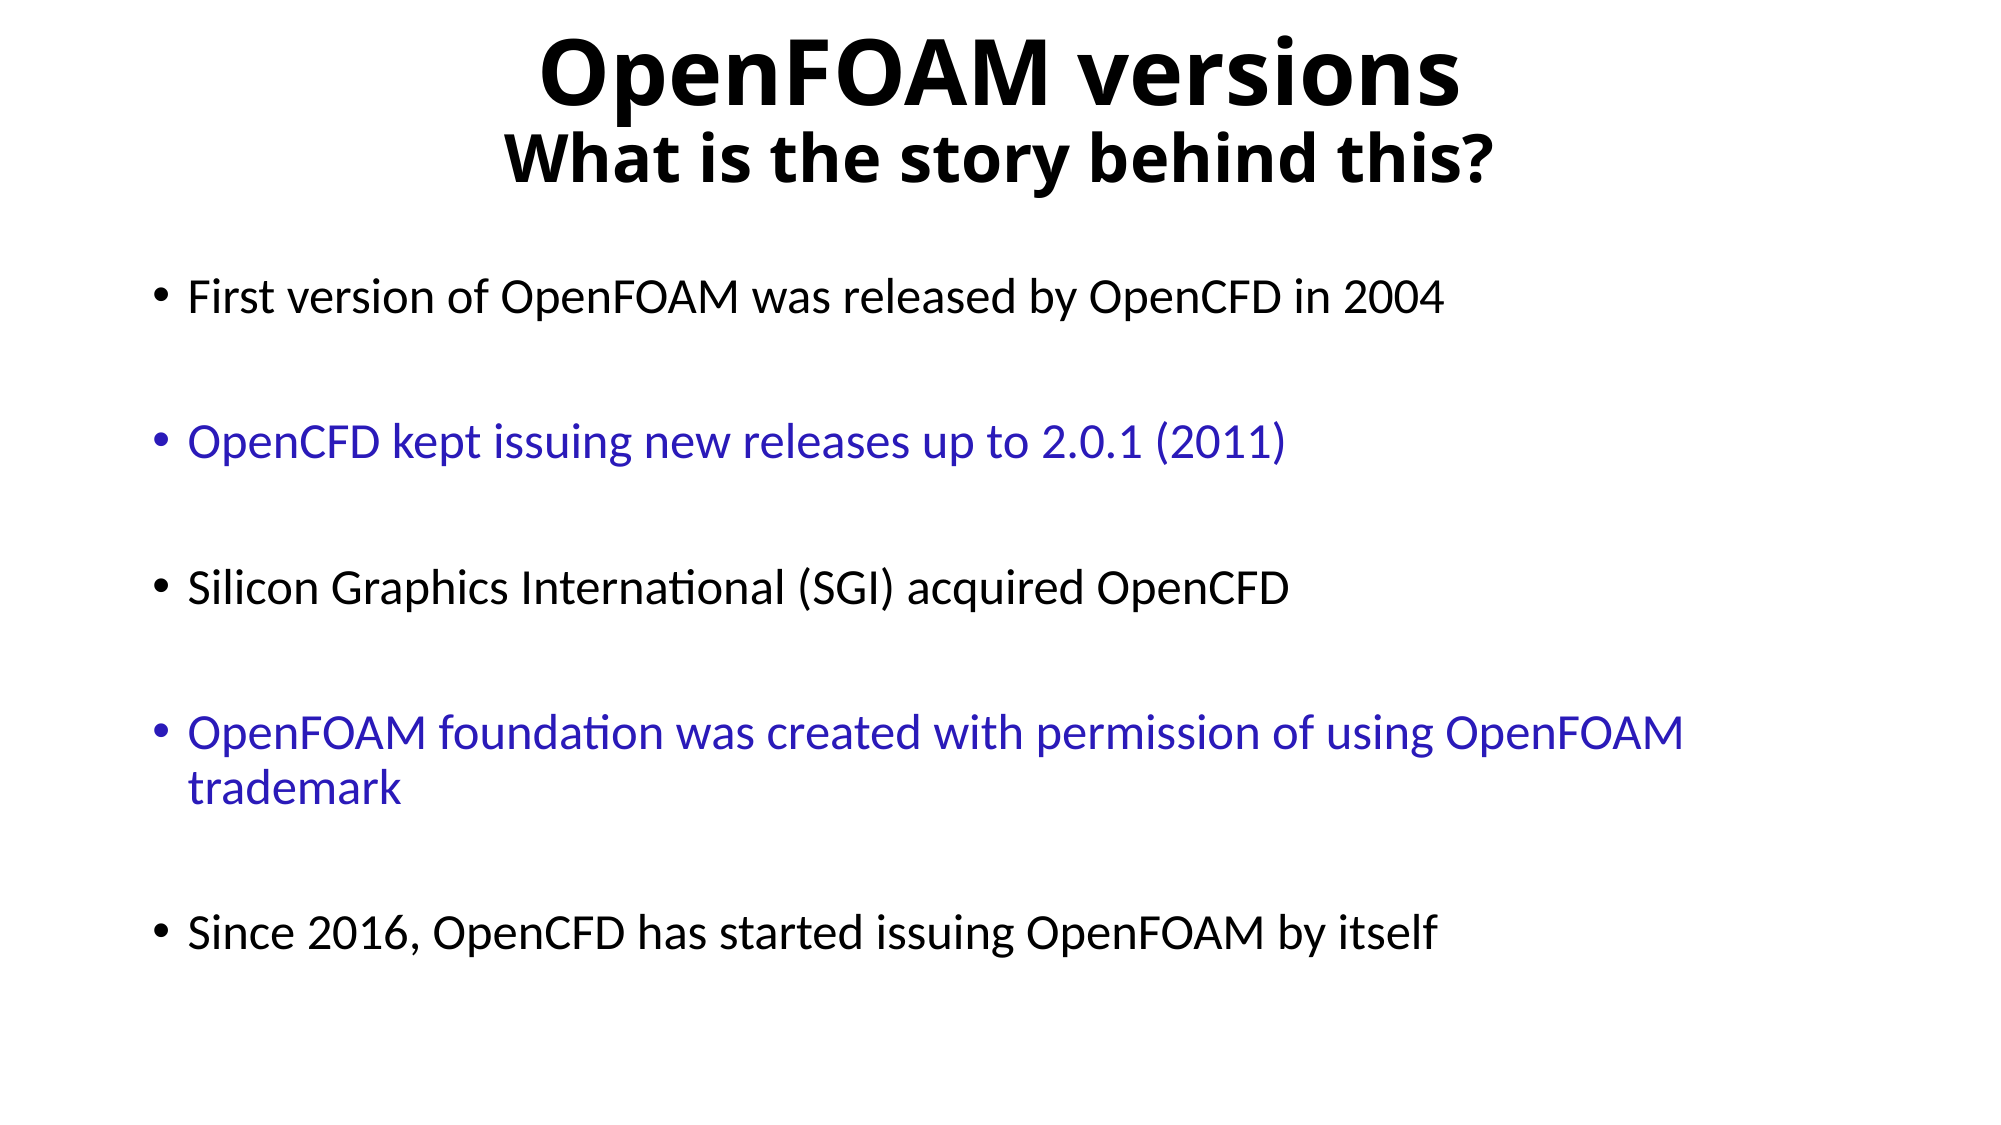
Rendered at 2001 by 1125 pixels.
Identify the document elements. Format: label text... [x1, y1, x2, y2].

title OpenFOAM versions What is the story behind this? [137, 3, 1863, 221]
list First version of OpenFOAM was released by OpenCFD in 2004 OpenCFD kept issuing new releases up to 2.0.1 (2011) Silicon Graphics International (SGI) acquired OpenCFD OpenFOAM foundation was created with permission of using OpenFOAM trademark Since 2016, OpenCFD has started issuing OpenFOAM by itself [137, 261, 1863, 976]
